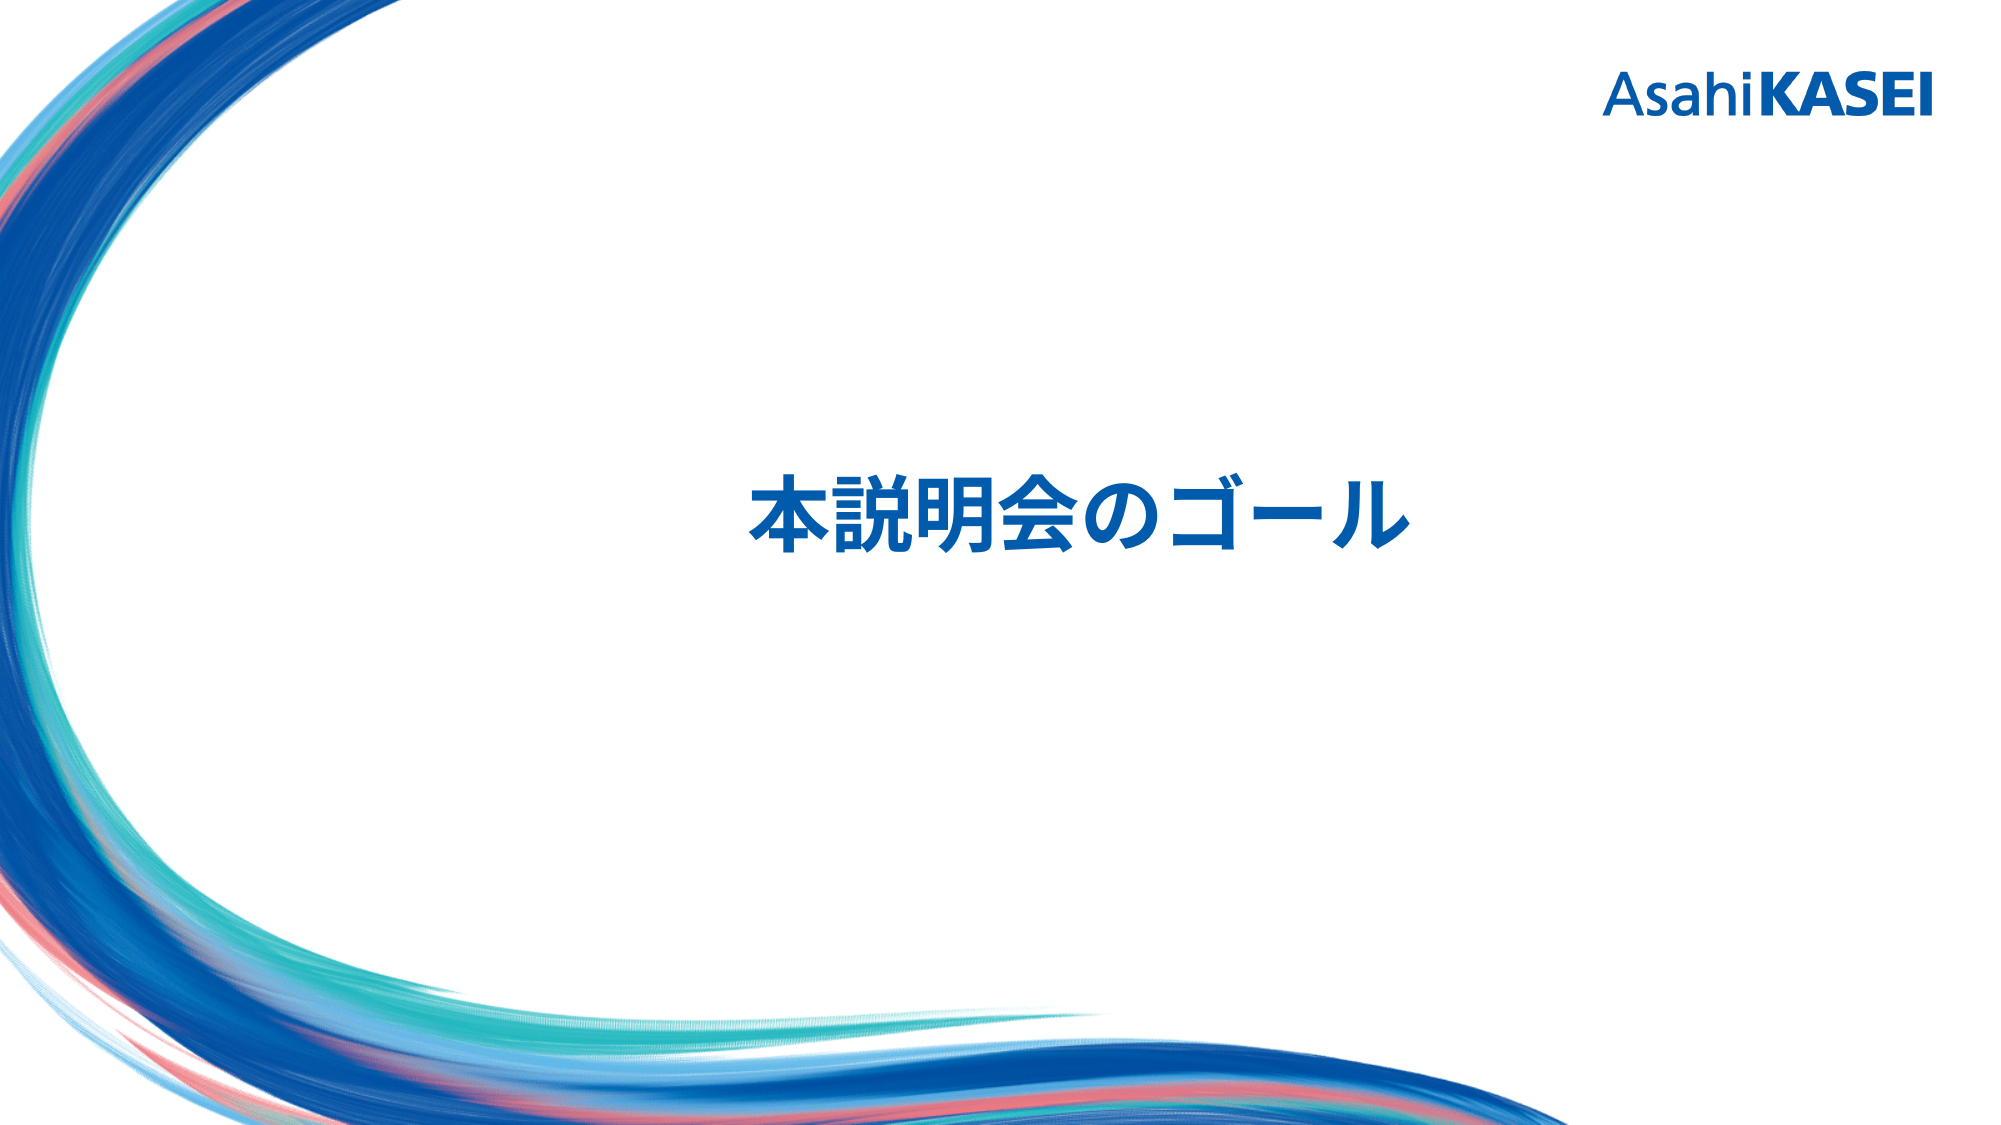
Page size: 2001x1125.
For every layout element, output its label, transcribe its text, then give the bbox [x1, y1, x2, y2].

title 本説明会のゴール [337, 436, 1824, 563]
picture [0, 0, 2000, 1125]
